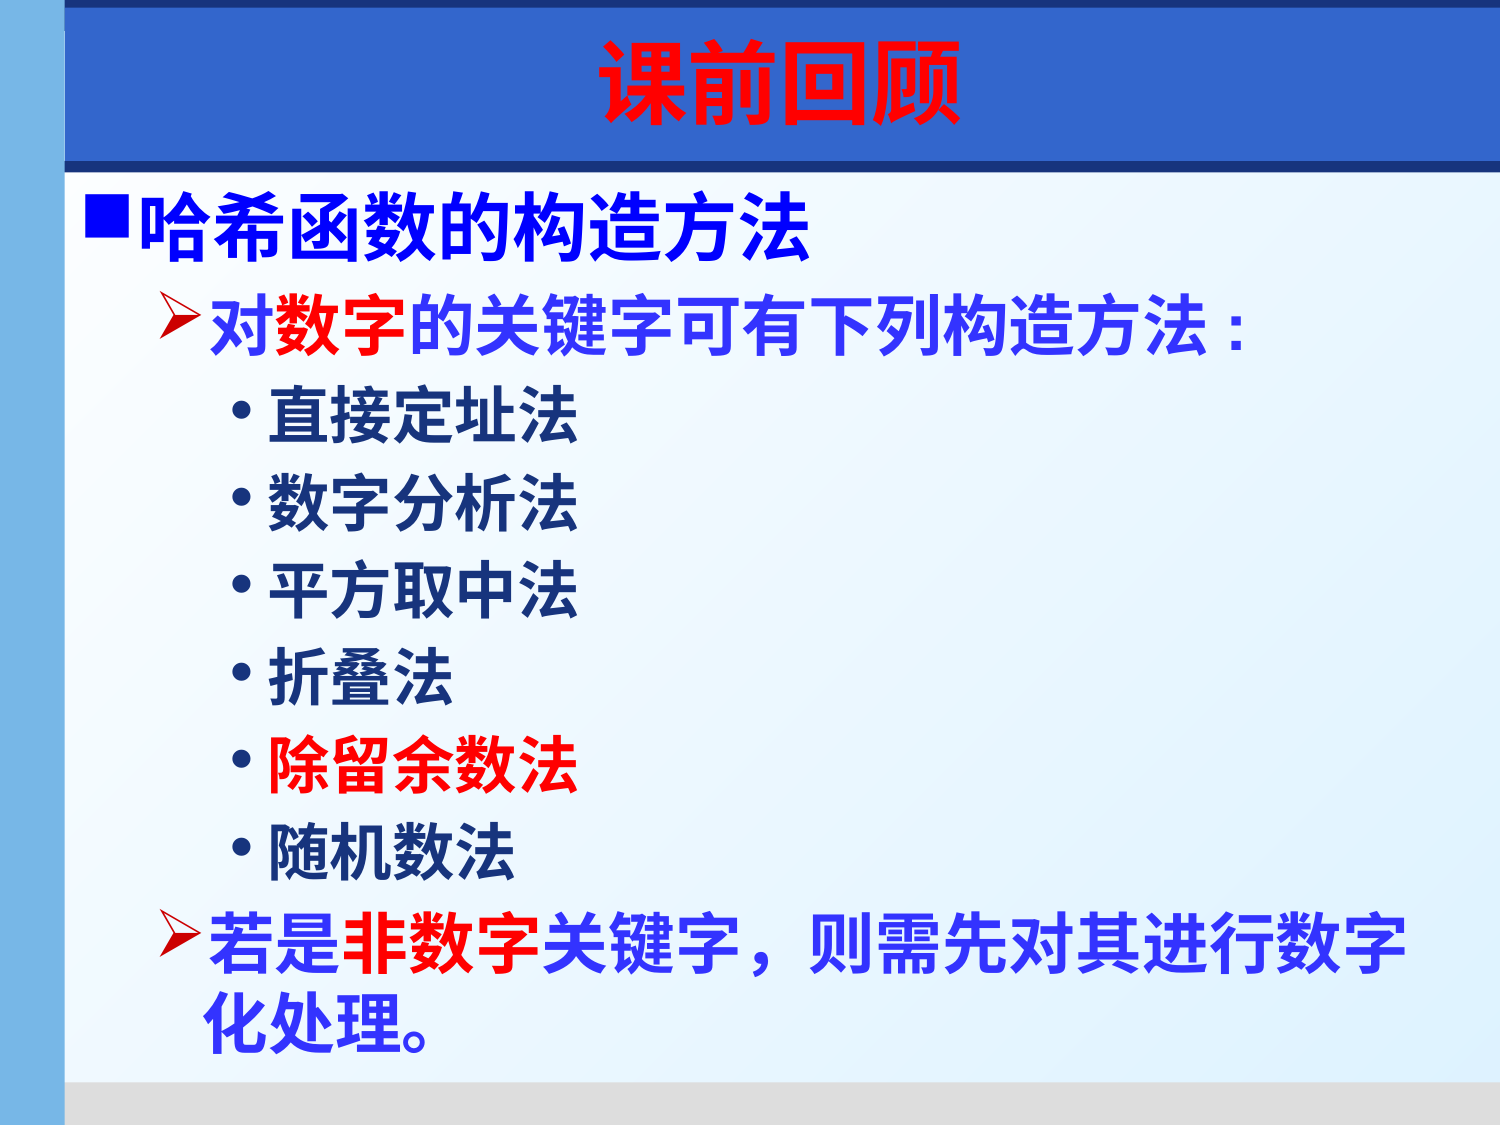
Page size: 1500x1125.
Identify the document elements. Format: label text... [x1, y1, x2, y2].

text_box 课前回顾 [88, 18, 1471, 149]
list 哈希函数的构造方法 对数字的关键字可有下列构造方法: 直接定址法 数字分析法 平方取中法 折叠法 除留余数法 随机数法 若是非数字关键字，则需先对其进行数字化处理。 [64, 172, 1471, 1059]
